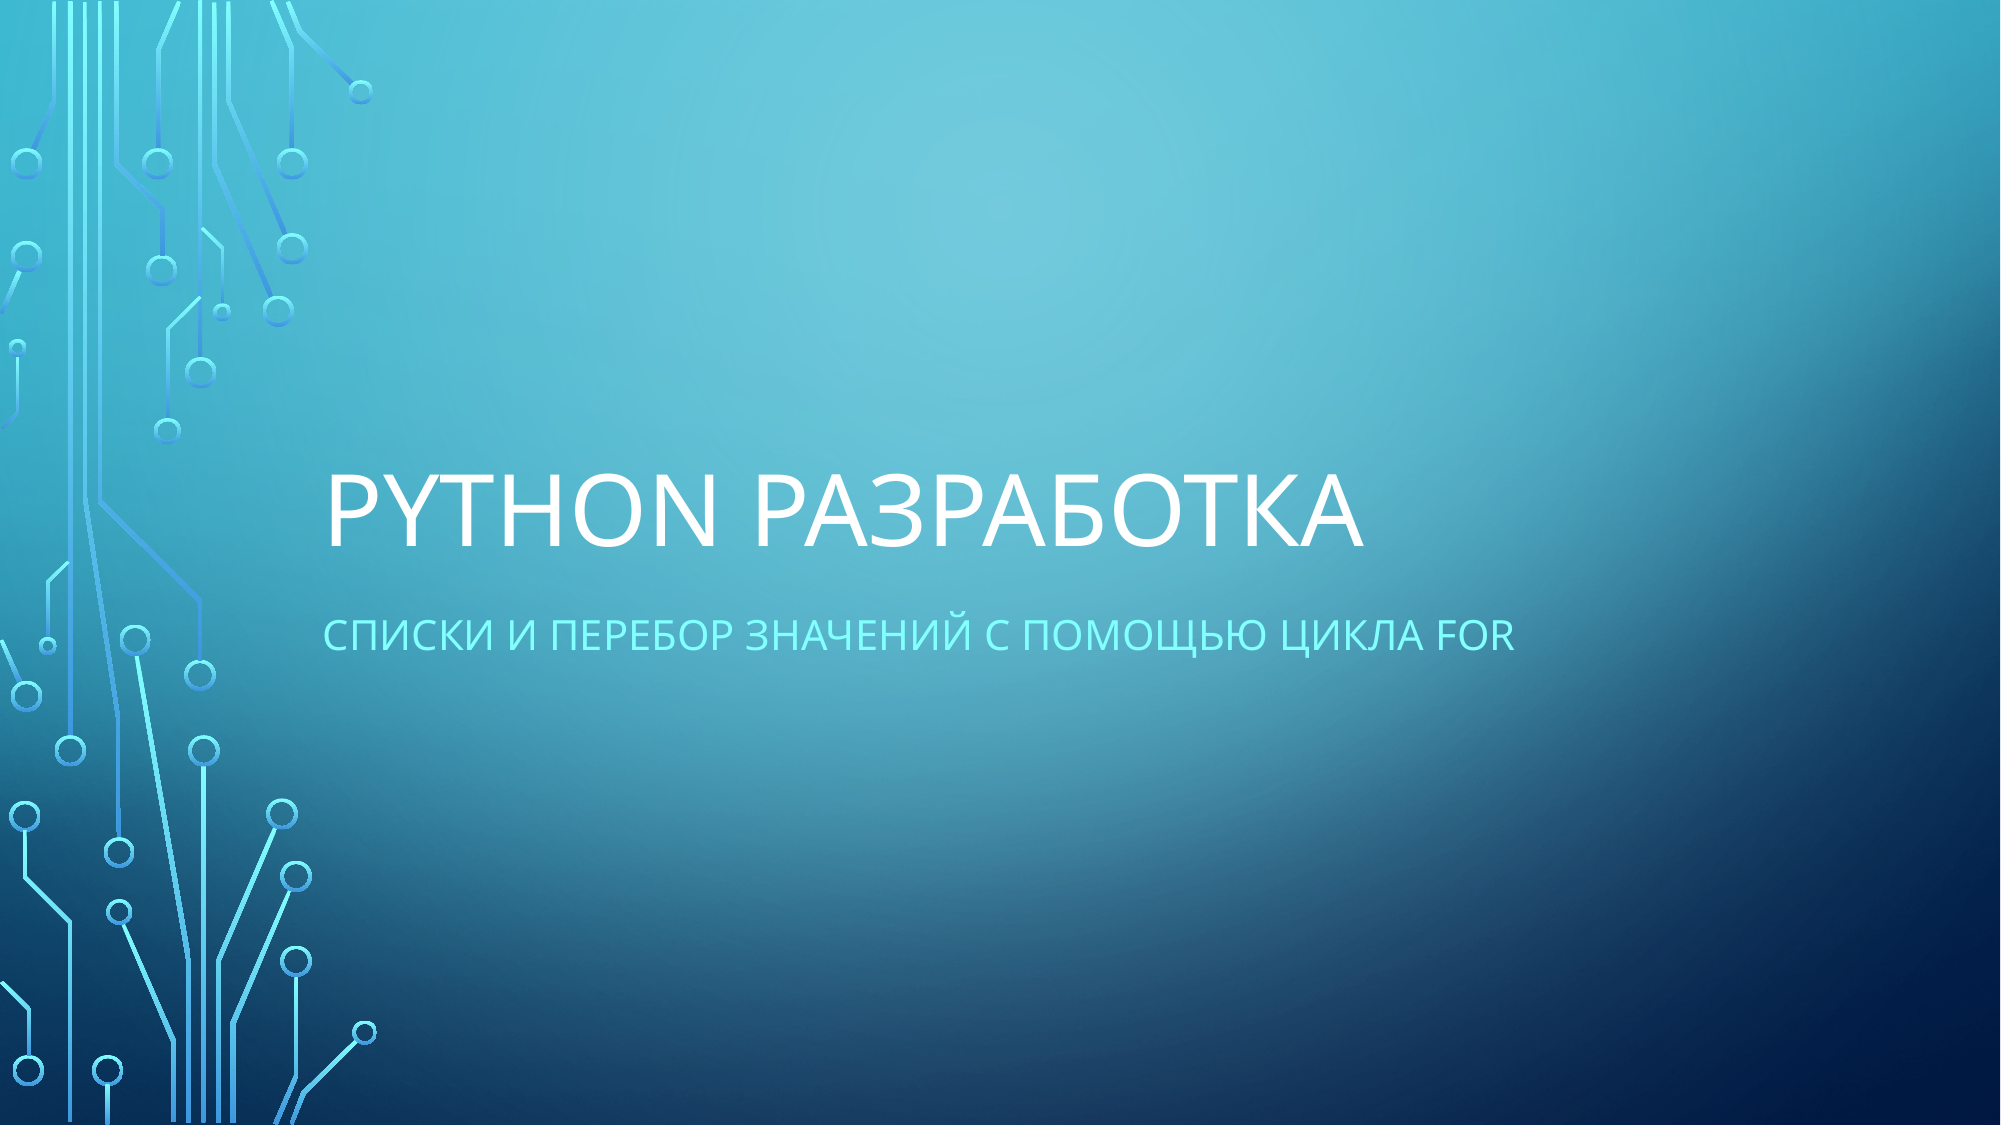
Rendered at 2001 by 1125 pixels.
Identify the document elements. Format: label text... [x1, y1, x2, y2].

subtitle Списки и перебор значений с помощью цикла for [307, 590, 1750, 863]
title Python разработка [307, 184, 1750, 576]
